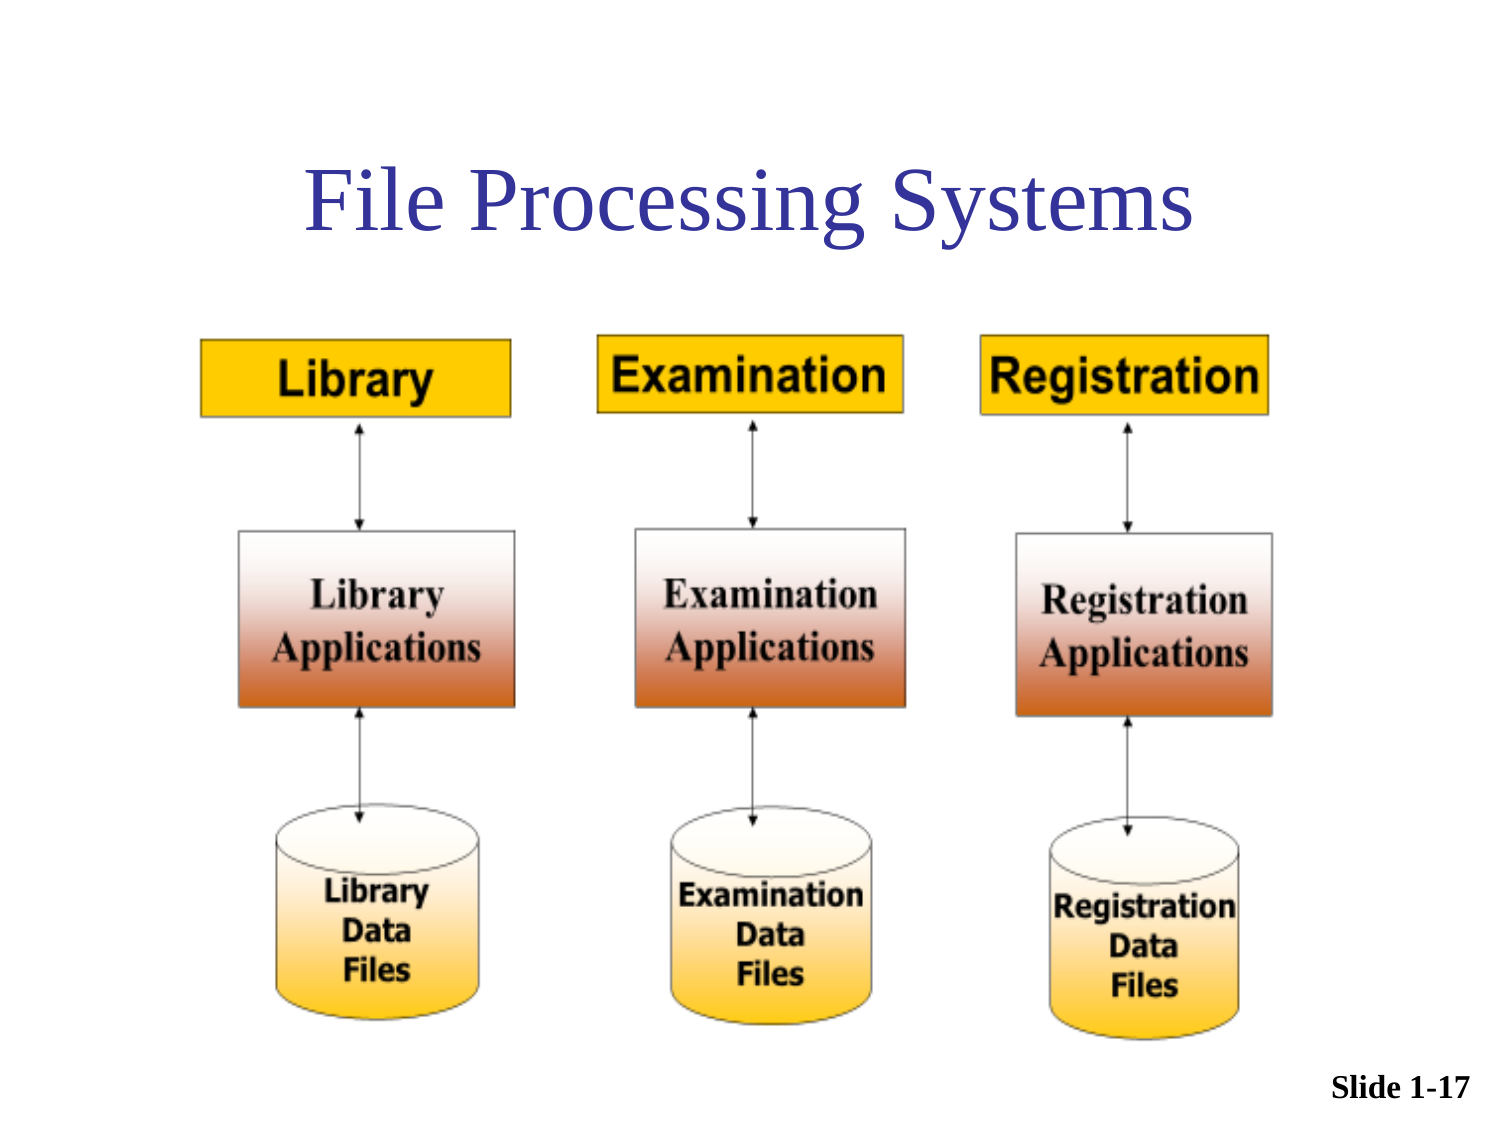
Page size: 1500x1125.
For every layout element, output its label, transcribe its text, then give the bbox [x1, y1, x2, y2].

picture [151, 310, 1341, 1057]
title File Processing Systems [112, 99, 1388, 288]
slide_number Slide 1-17 [1209, 1058, 1487, 1112]
